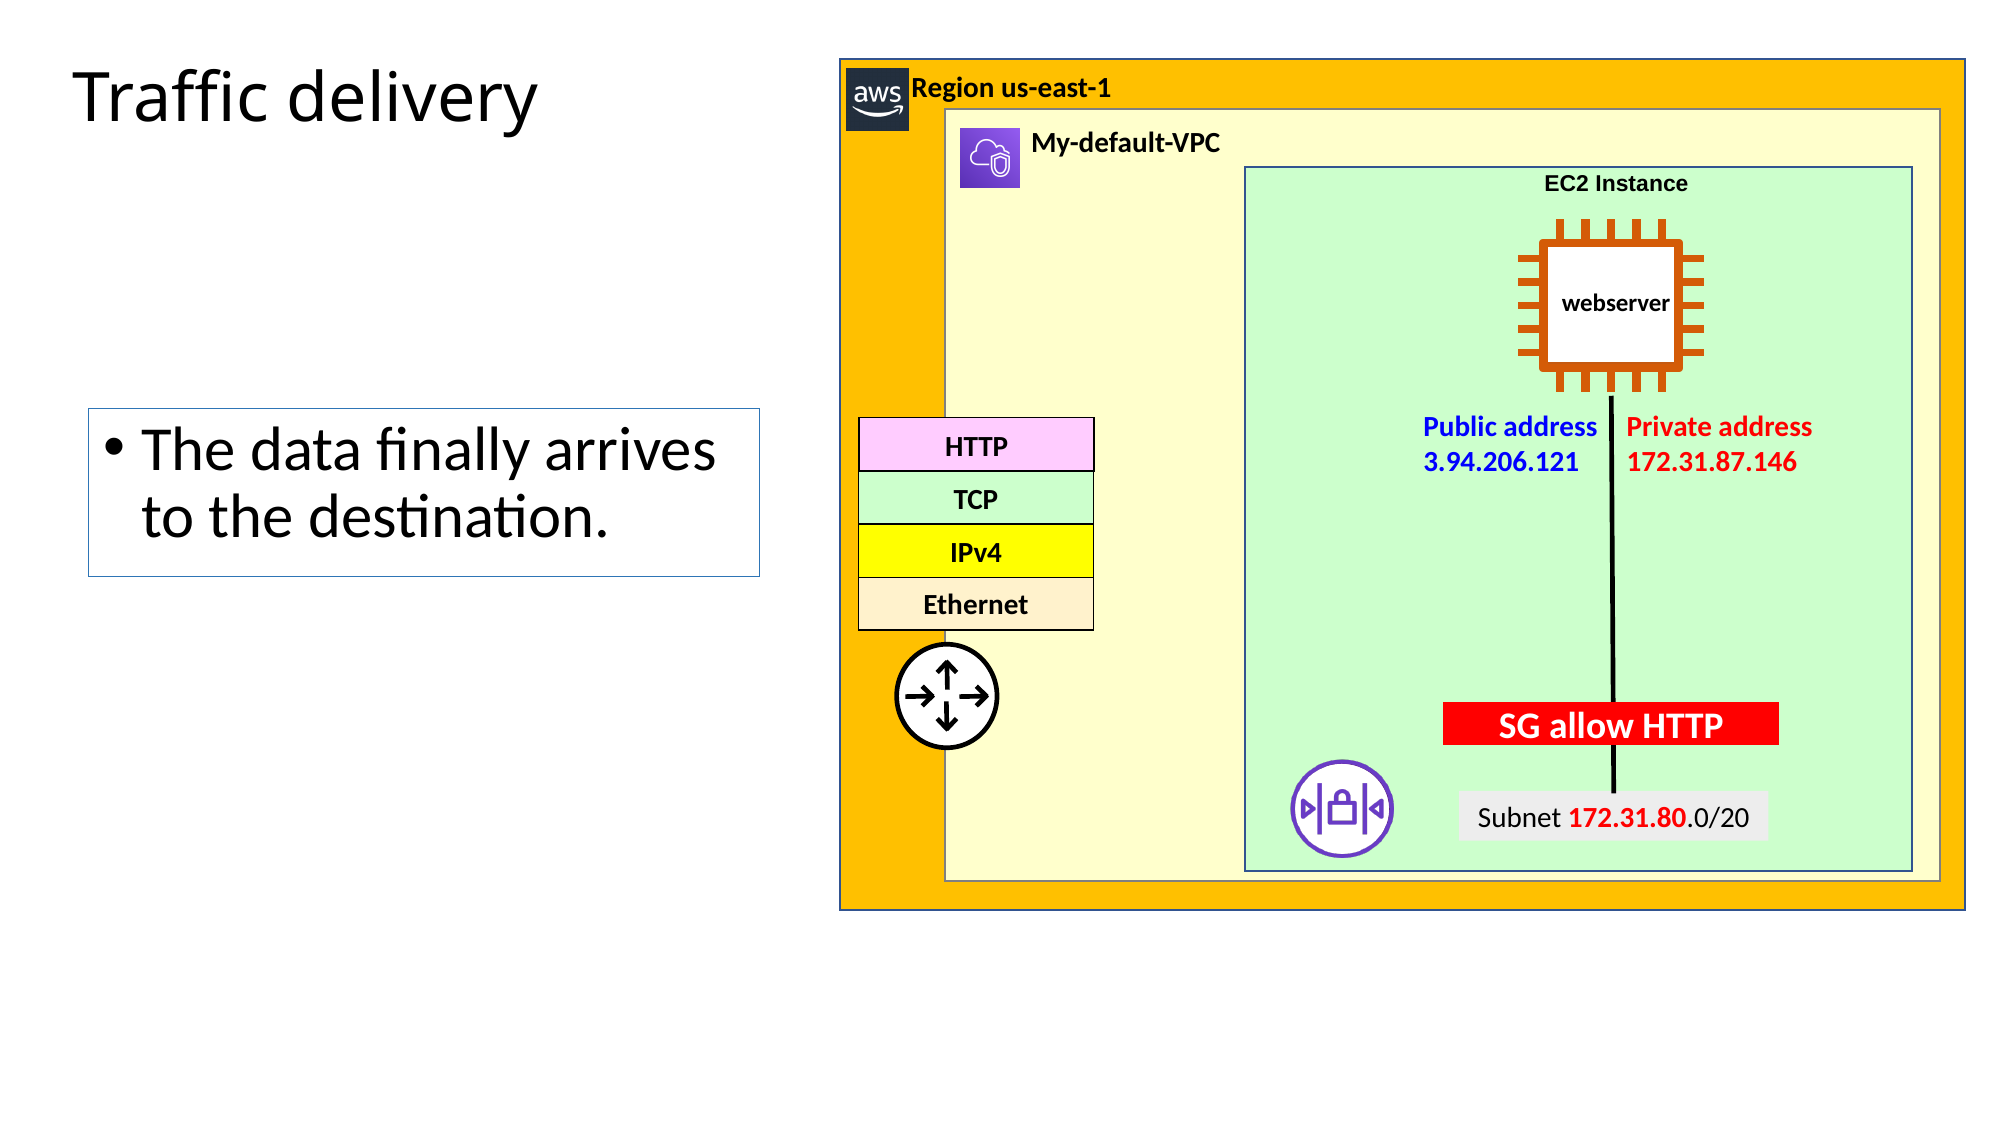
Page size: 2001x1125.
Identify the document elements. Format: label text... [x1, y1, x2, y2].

text_box [839, 58, 1966, 911]
text_box [1244, 166, 1913, 872]
text_box Region us-east-1 [896, 61, 1139, 111]
text_box [944, 108, 1941, 882]
picture [960, 128, 1020, 188]
text_box SG allow HTTP [1614, 702, 1779, 745]
text_box Subnet 172.31.80.0/20 [1459, 790, 1769, 841]
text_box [858, 417, 1095, 630]
text_box My-default-VPC [1016, 116, 1236, 166]
text_box SG allow HTTP [1443, 702, 1611, 745]
picture [846, 68, 909, 131]
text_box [896, 644, 998, 748]
text_box Public address 3.94.206.121 [1408, 400, 1609, 485]
title Traffic delivery [57, 46, 588, 153]
text_box Private address 172.31.87.146 [1614, 399, 1828, 485]
list The data finally arrives to the destination. [88, 408, 760, 577]
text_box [1449, 161, 1784, 399]
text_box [1287, 756, 1397, 861]
